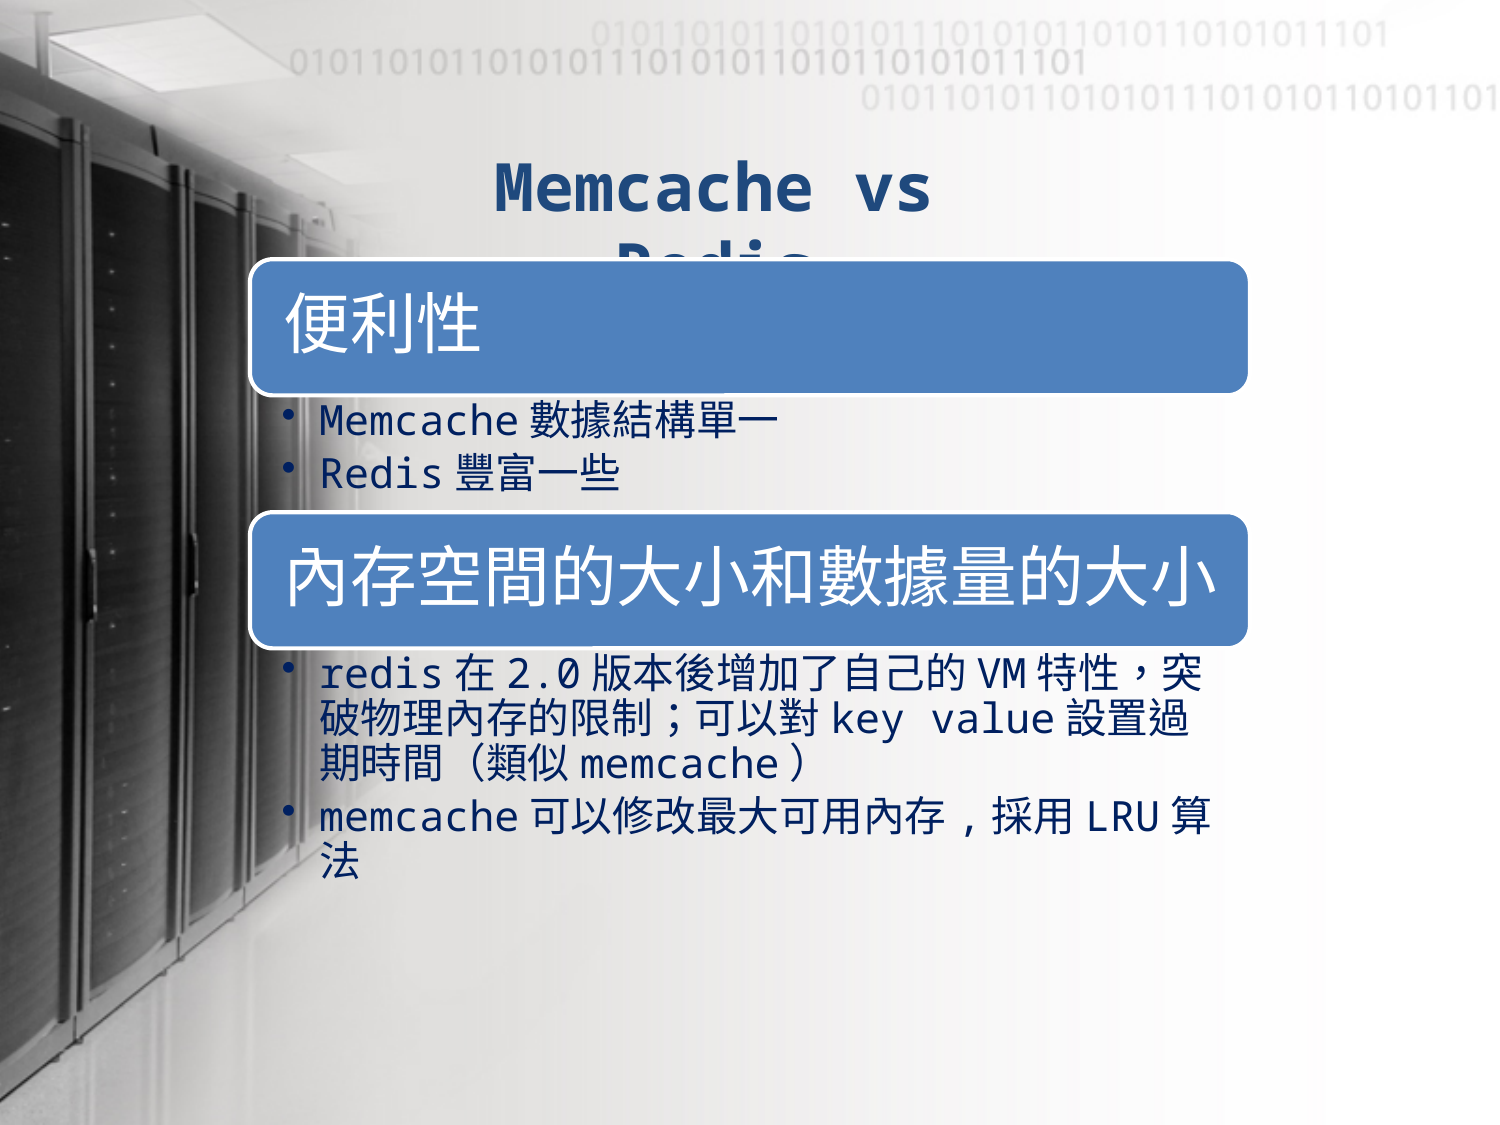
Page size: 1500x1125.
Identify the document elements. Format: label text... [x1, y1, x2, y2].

picture [0, 0, 1500, 1125]
text_box Memcache vs Redis [371, 137, 1058, 227]
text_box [249, 228, 1251, 897]
